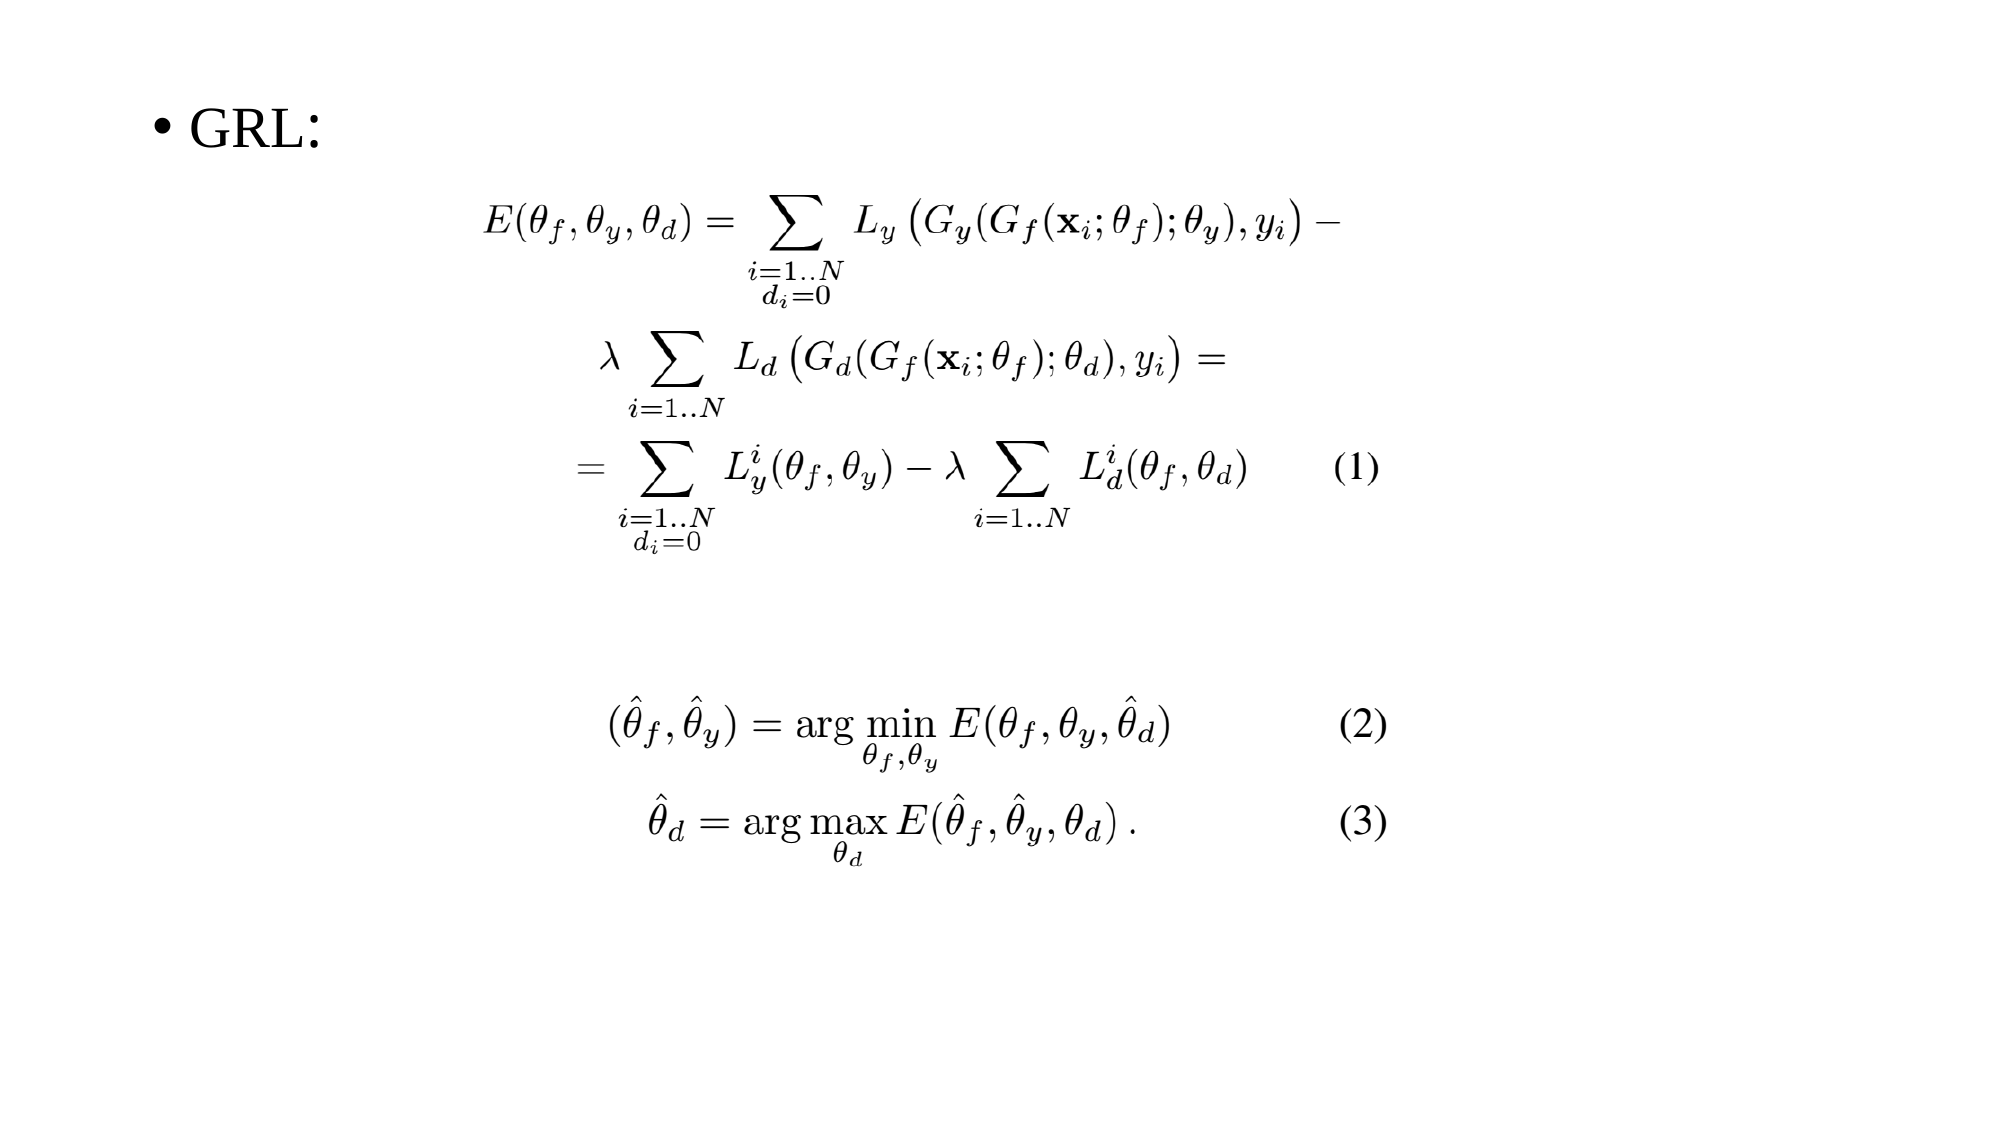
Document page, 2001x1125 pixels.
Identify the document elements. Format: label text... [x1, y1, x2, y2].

picture [442, 179, 1397, 563]
list GRL: [137, 90, 1863, 1014]
picture [561, 652, 1410, 887]
